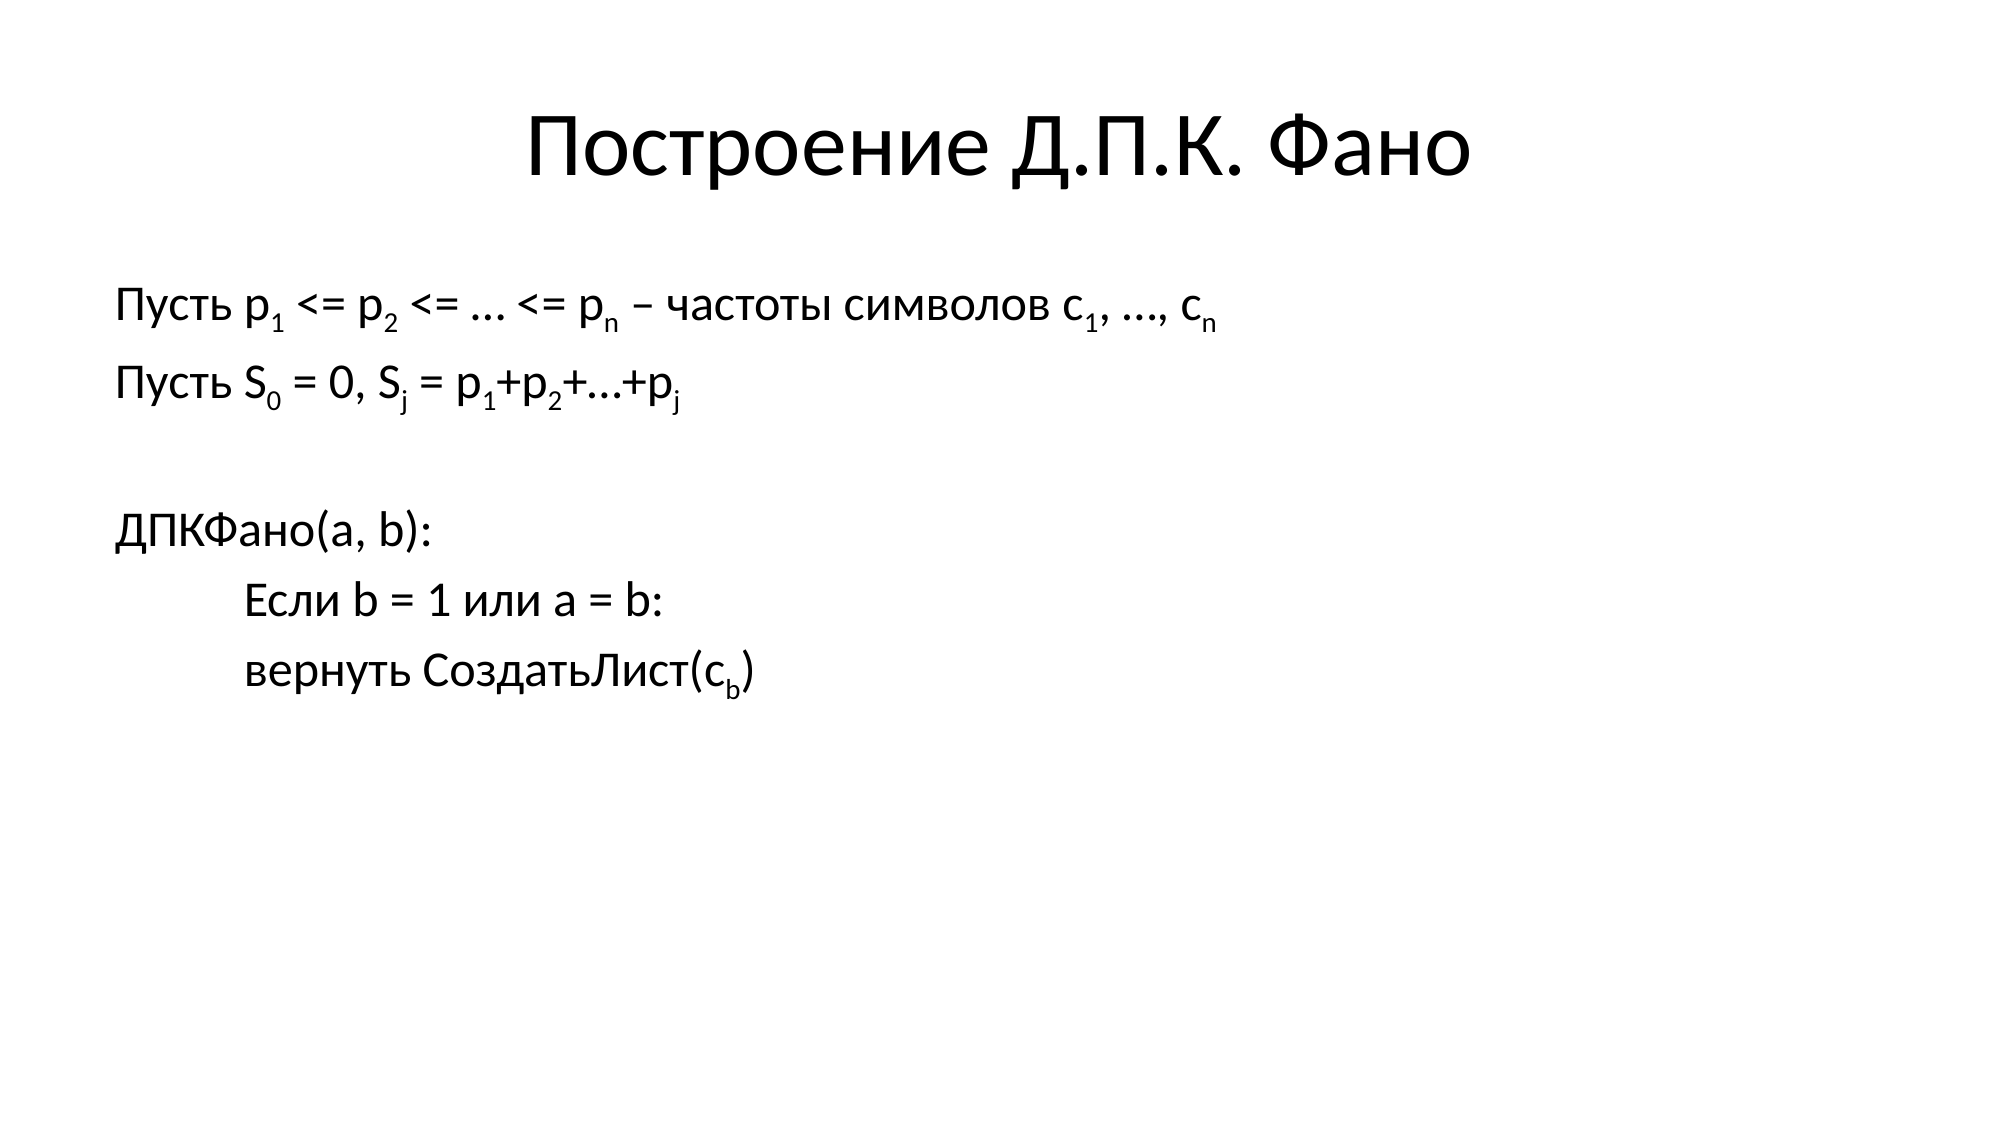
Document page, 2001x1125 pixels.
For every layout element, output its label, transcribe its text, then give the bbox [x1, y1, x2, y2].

list Пусть p1 <= p2 <= … <= pn – частоты символов c1, …, cn Пусть S0 = 0, Sj = p1+p2+…+pj ДПКФано(a, b): Если b = 1 или a = b: вернуть СоздатьЛист(cb) Иначе: Пусть Sс -- ближайшая к (Sa + Sb) / 2 среди Sj, j = a, …, b (если таких две, то с наименьшим с) вернуть СоздатьДерево(ДПКФано(a, с), ДПКФано(c + 1, b)) [99, 262, 1900, 1005]
title Построение Д.П.К. Фано [99, 45, 1900, 233]
